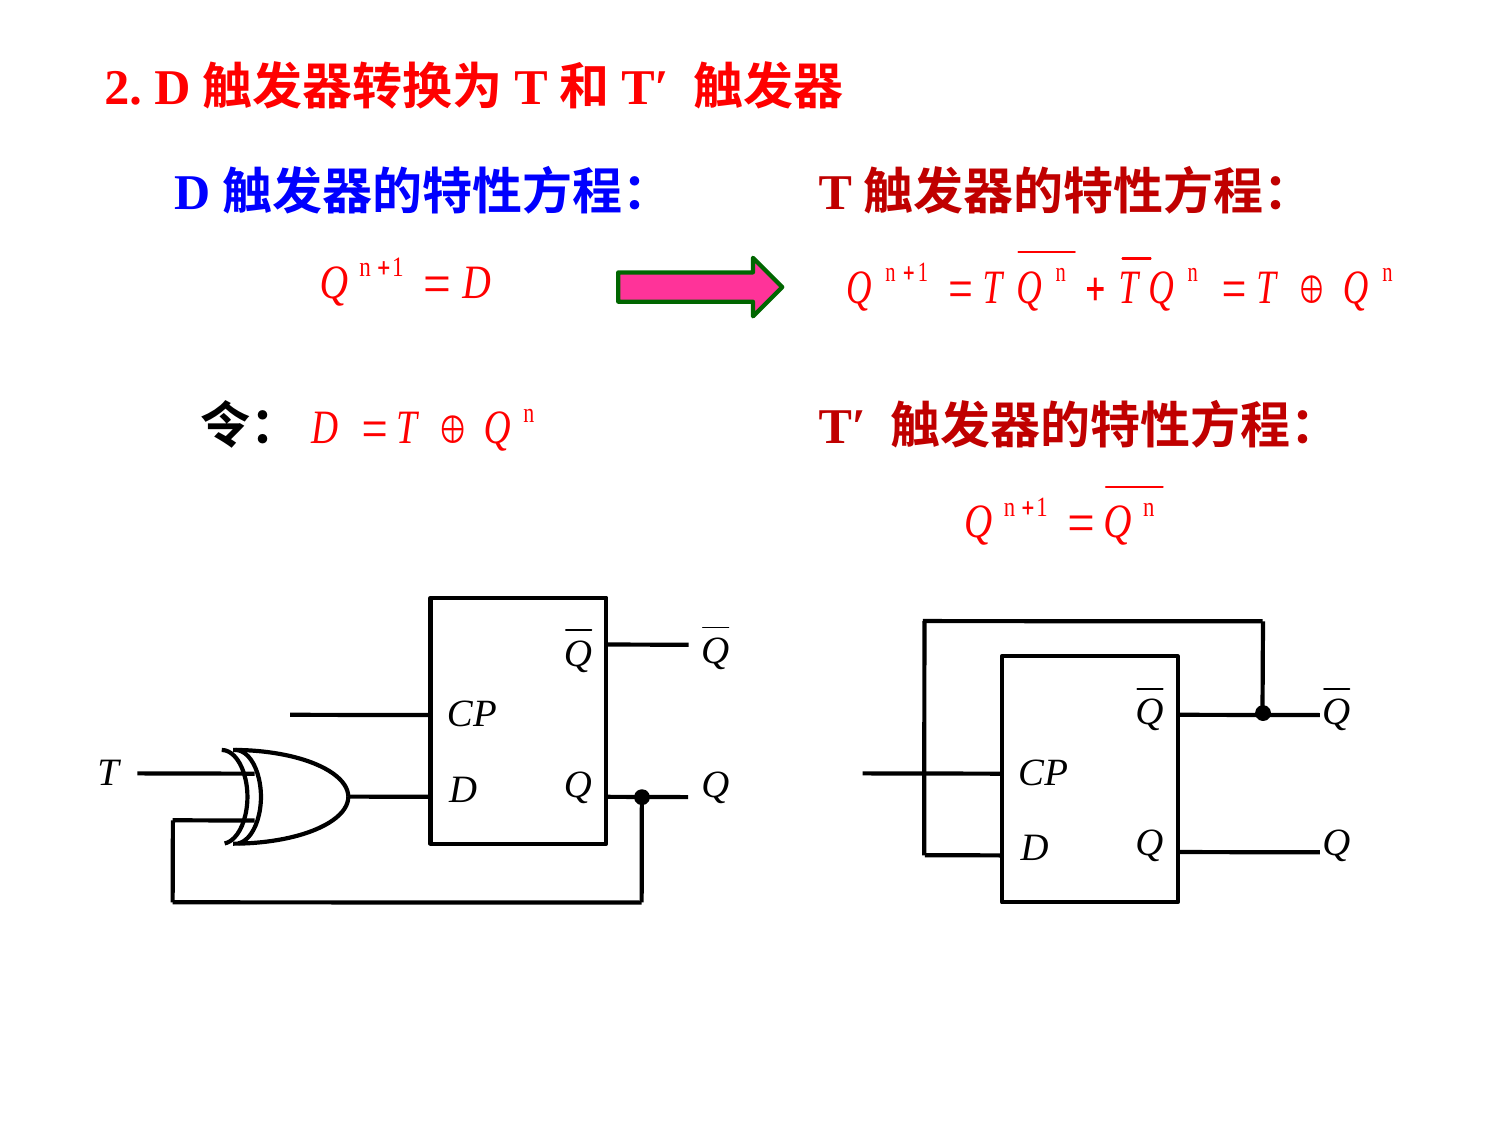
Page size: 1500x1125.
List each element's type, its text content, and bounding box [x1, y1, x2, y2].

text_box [862, 620, 1357, 903]
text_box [160, 152, 686, 324]
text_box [184, 386, 547, 469]
text_box [689, 255, 785, 319]
text_box T触发器的特性方程： [803, 152, 1329, 228]
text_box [839, 242, 1404, 329]
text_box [957, 477, 1170, 563]
text_box 2. D触发器转换为T和T′ 触发器 [89, 46, 859, 122]
text_box T′ 触发器的特性方程： [803, 386, 1356, 462]
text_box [93, 597, 736, 903]
